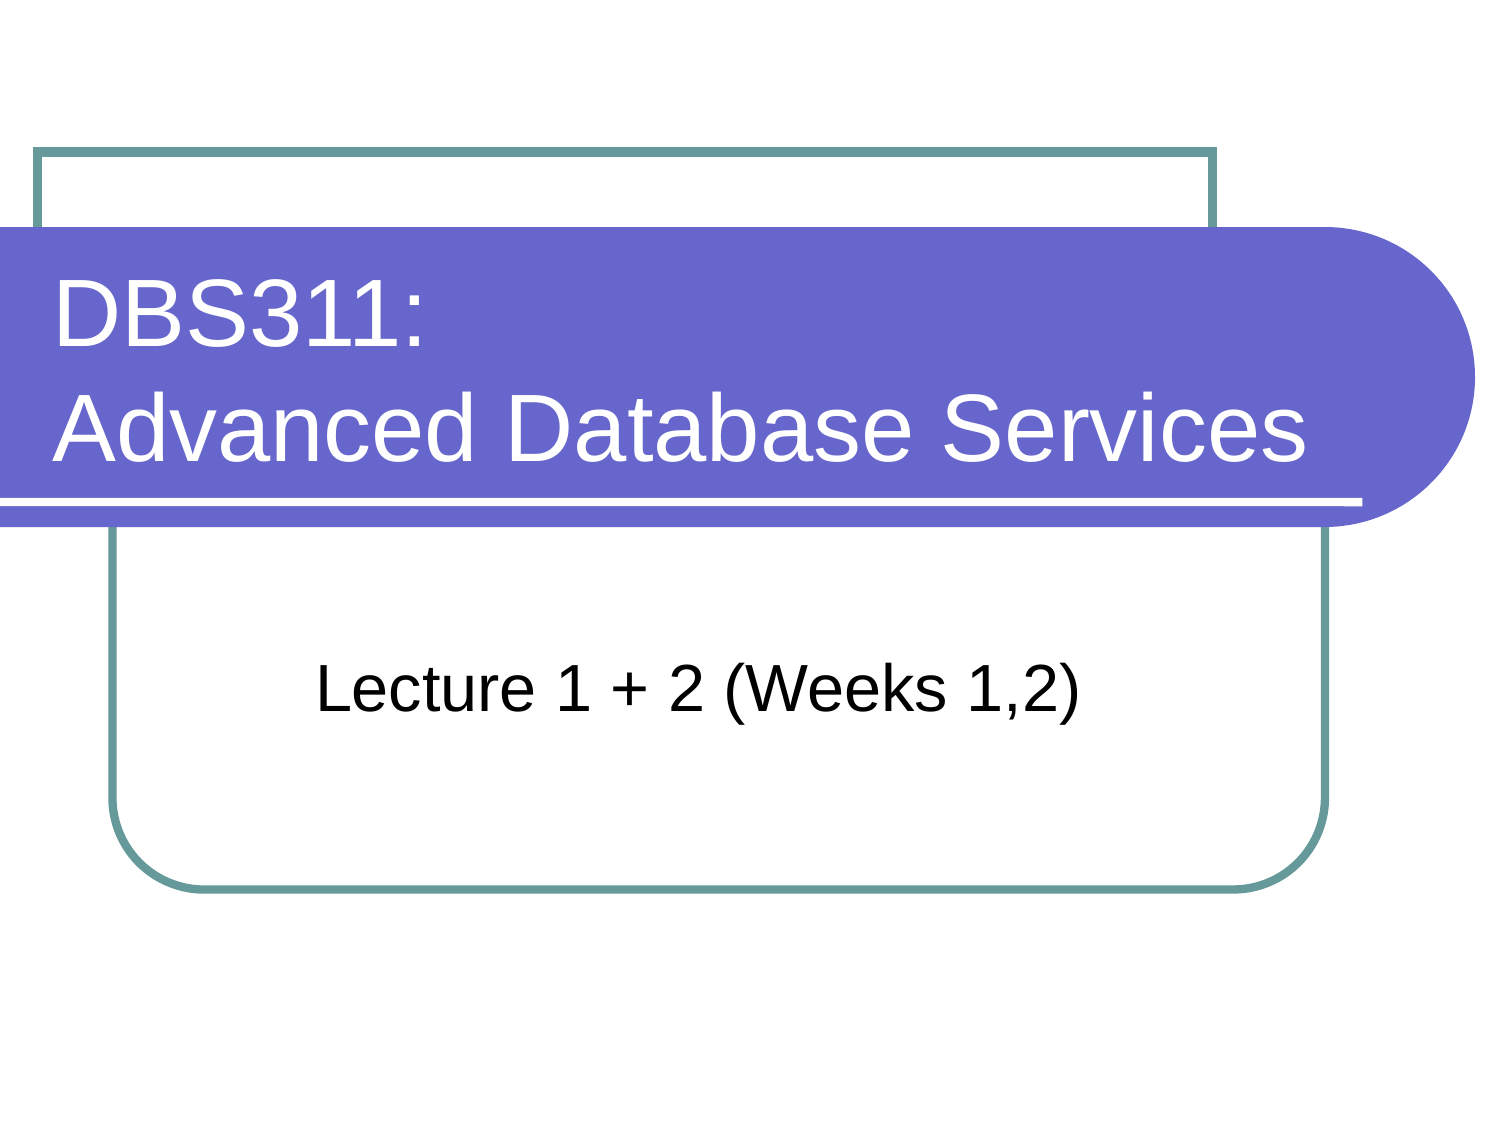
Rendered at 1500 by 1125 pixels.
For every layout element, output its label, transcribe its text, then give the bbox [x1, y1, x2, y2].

title DBS311: Advanced Database Services [37, 234, 1363, 499]
subtitle Lecture 1 + 2 (Weeks 1,2) [300, 637, 1375, 988]
